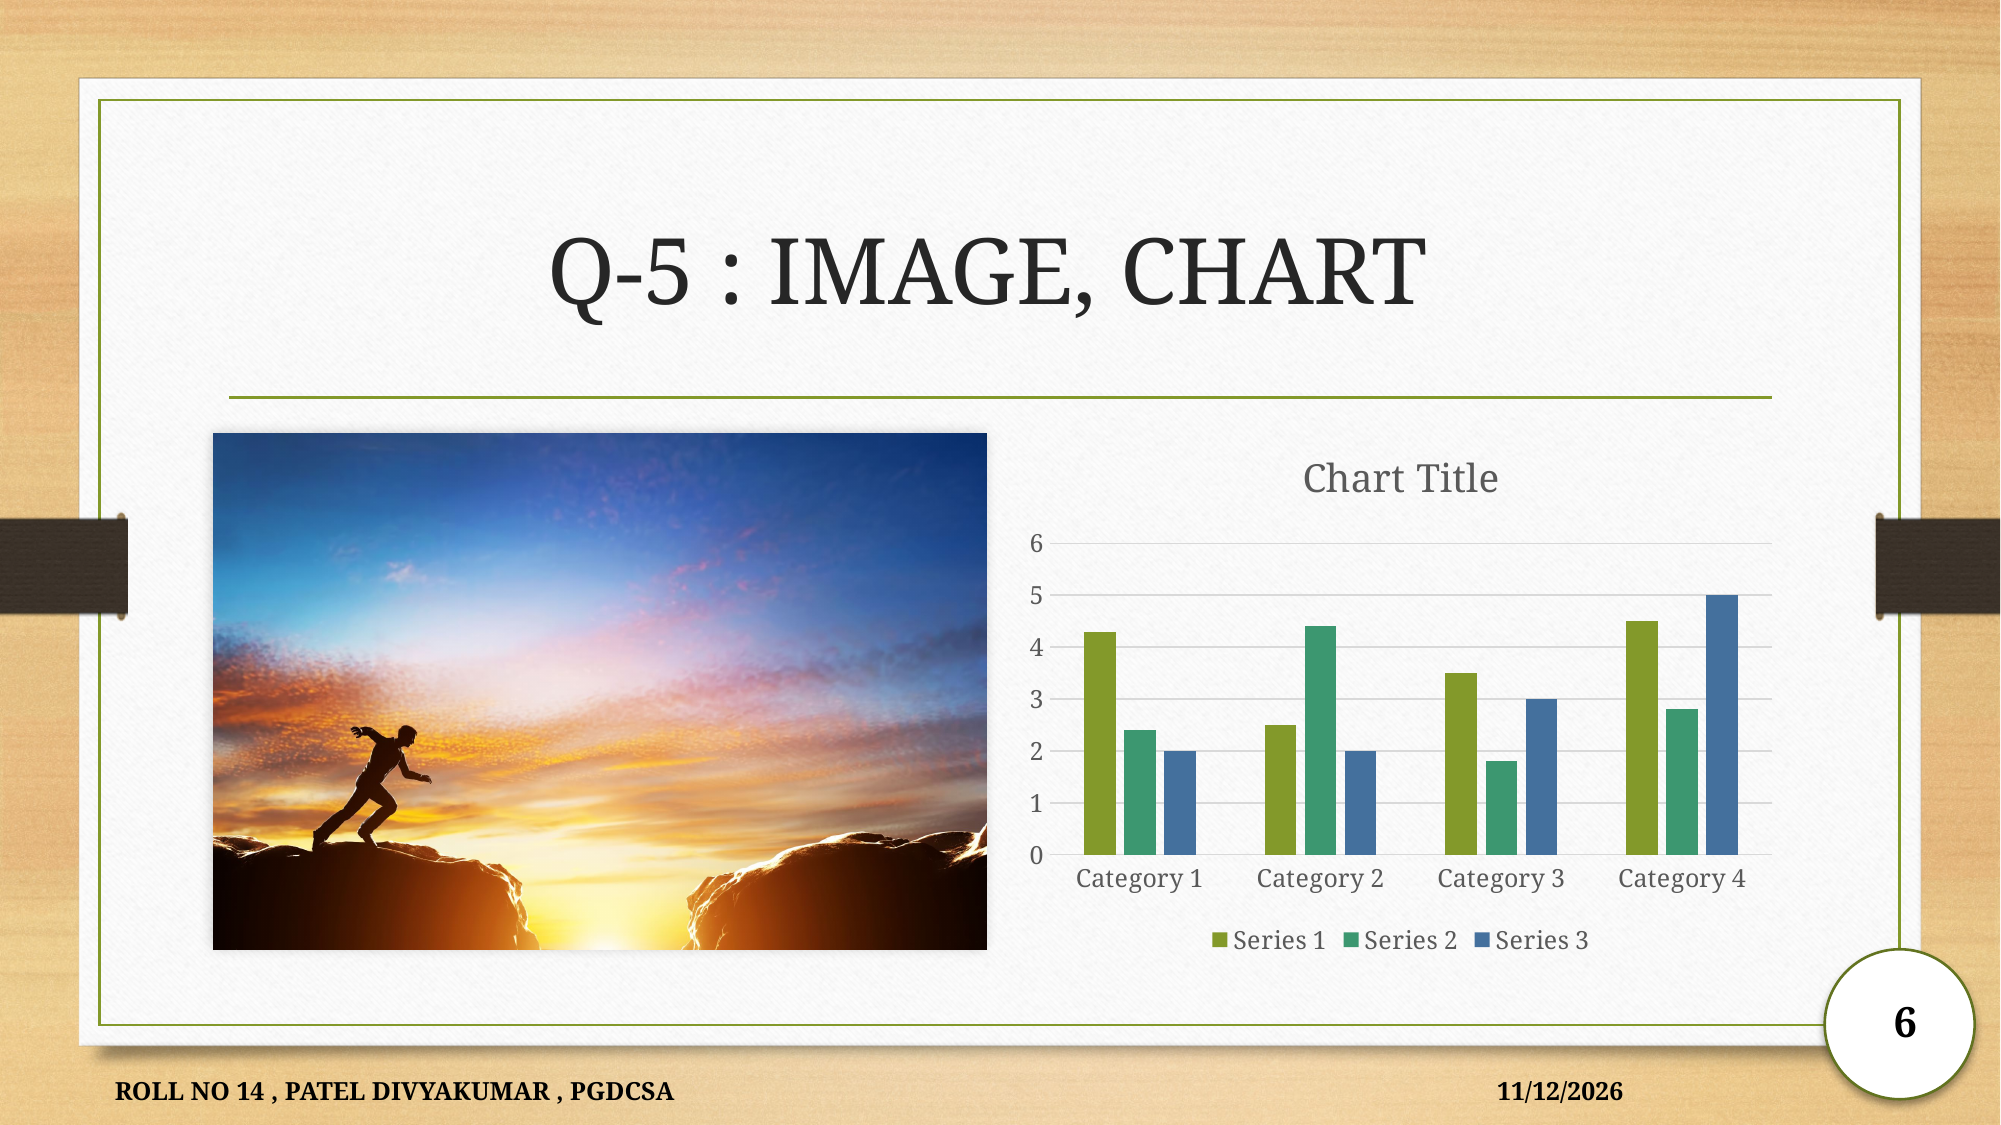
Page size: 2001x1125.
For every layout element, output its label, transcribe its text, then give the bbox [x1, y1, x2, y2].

footer ROLL NO 14 , PATEL DIVYAKUMAR , PGDCSA [99, 1069, 1299, 1116]
slide_number 6 [1842, 1001, 1932, 1048]
chart [1013, 419, 1789, 964]
title Q-5 : IMAGE, CHART [212, 161, 1788, 375]
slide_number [1376, 1069, 1639, 1116]
picture [0, 0, 2001, 1125]
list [212, 433, 988, 950]
